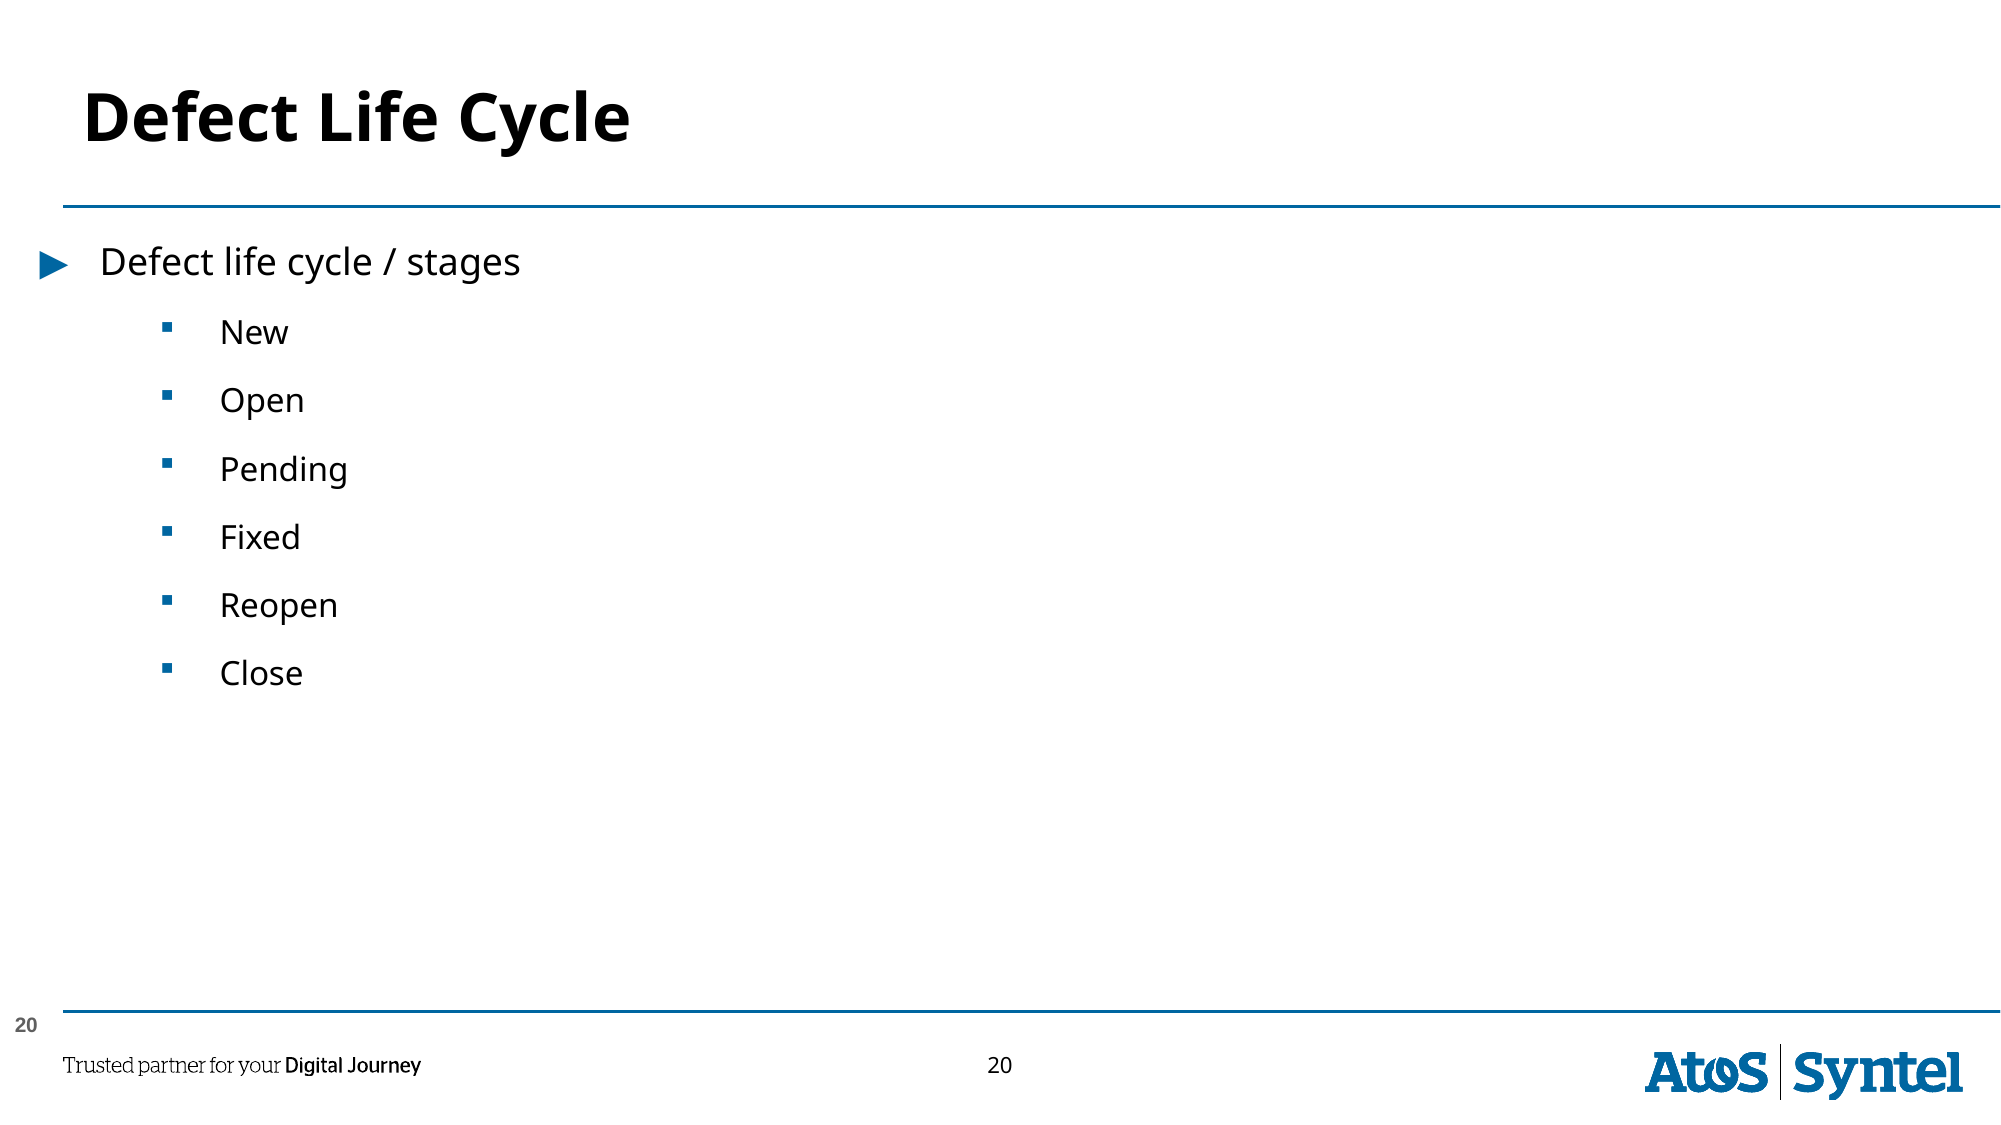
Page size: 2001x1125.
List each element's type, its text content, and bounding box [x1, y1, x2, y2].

list Defect life cycle / stages New Open Pending Fixed Reopen Close [39, 238, 1315, 1026]
title Defect Life Cycle [82, 67, 1980, 192]
slide_number 20 [0, 1004, 164, 1048]
